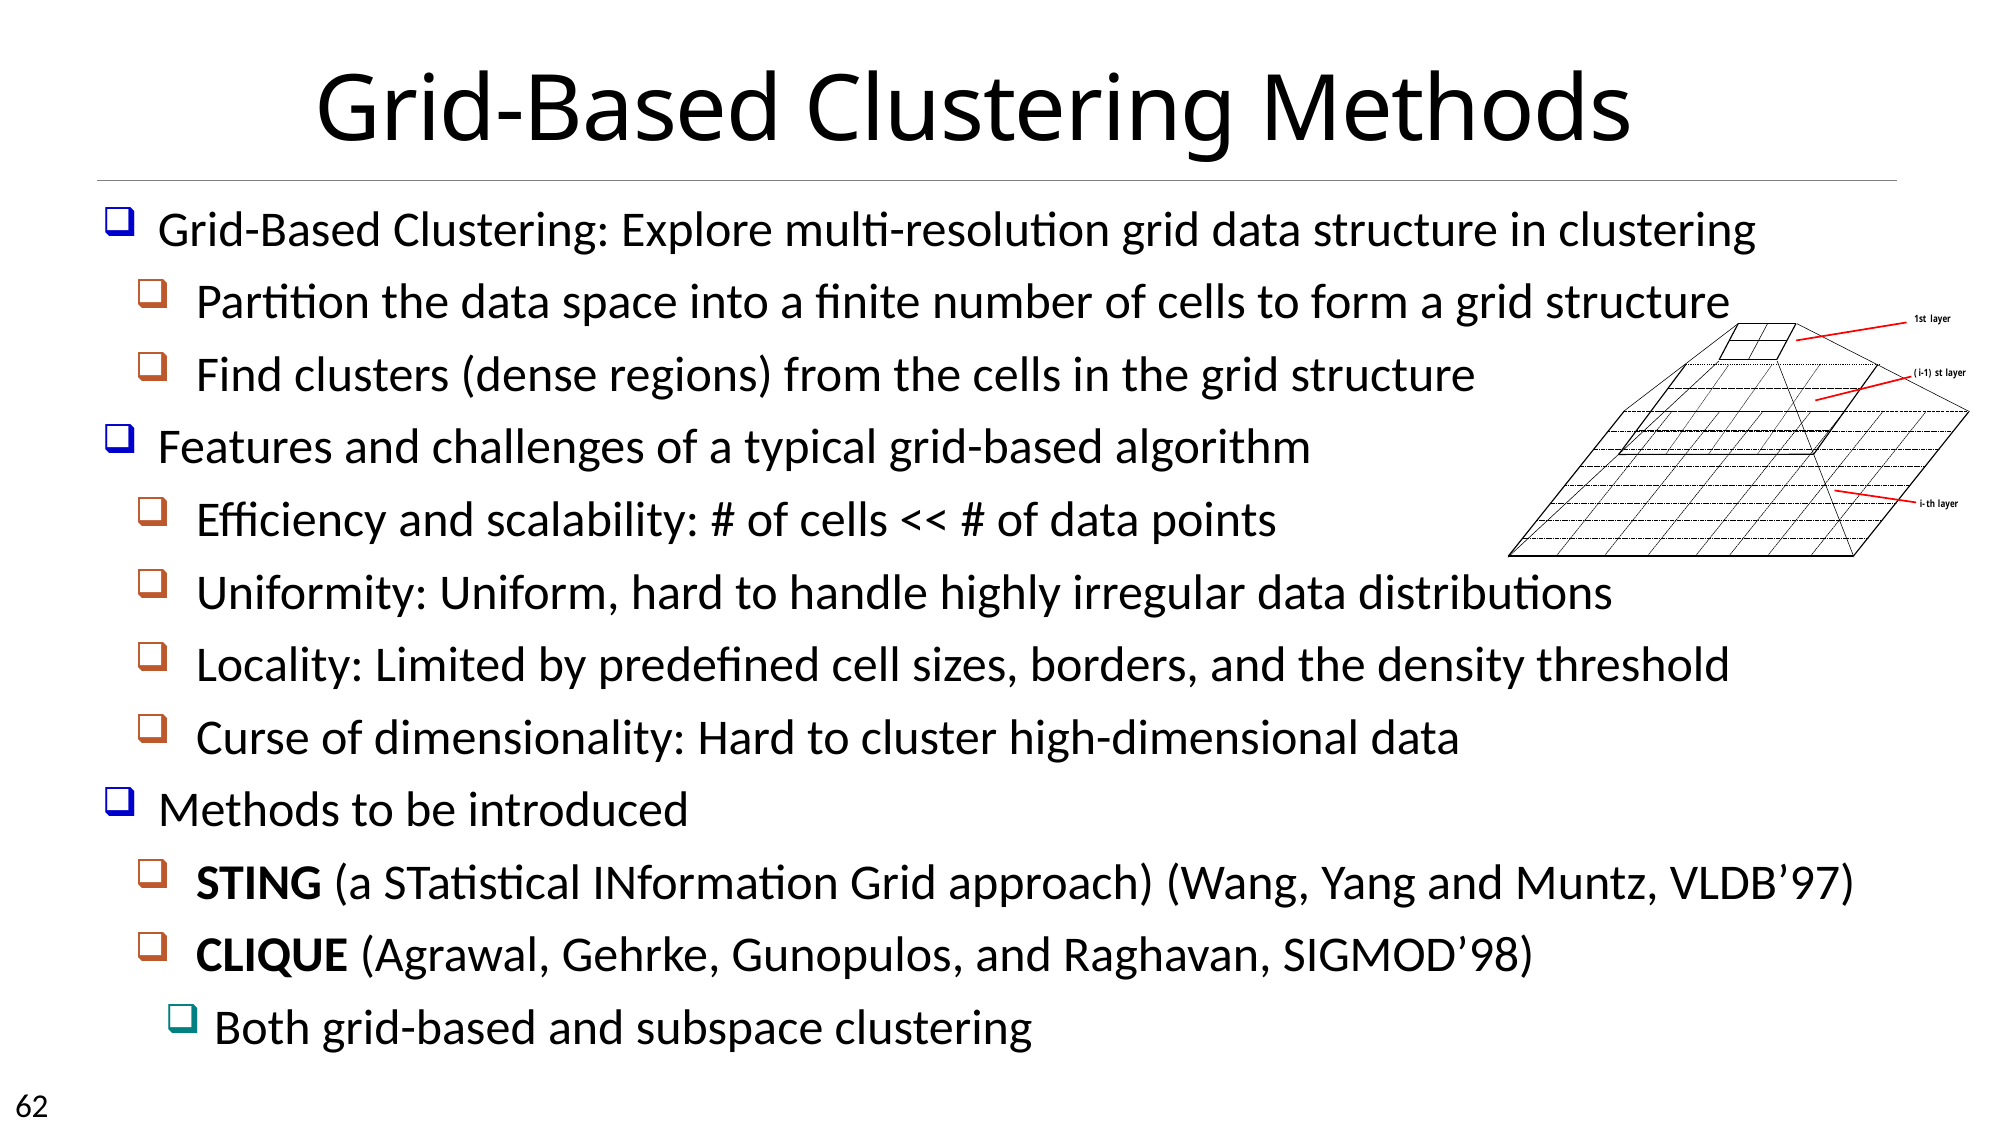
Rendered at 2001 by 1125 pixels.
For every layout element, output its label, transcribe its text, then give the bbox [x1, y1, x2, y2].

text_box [1504, 308, 1985, 563]
title Grid-Based Clustering Methods [66, 62, 1905, 163]
list Grid-Based Clustering: Explore multi-resolution grid data structure in clustering Partition the data space into a finite number of cells to form a grid structure Find clusters (dense regions) from the cells in the grid structure Features and challenges of a typical grid-based algorithm Efficiency and scalability: # of cells << # of data points Uniformity: Uniform, hard to handle highly irregular data distributions Locality: Limited by predefined cell sizes, borders, and the density threshold Curse of dimensionality: Hard to cluster high-dimensional data Methods to be introduced STING (a STatistical INformation Grid approach) (Wang, Yang and Muntz, VLDB’97) CLIQUE (Agrawal, Gehrke, Gunopulos, and Raghavan, SIGMOD’98) Both grid-based and subspace clustering [86, 188, 1905, 1074]
